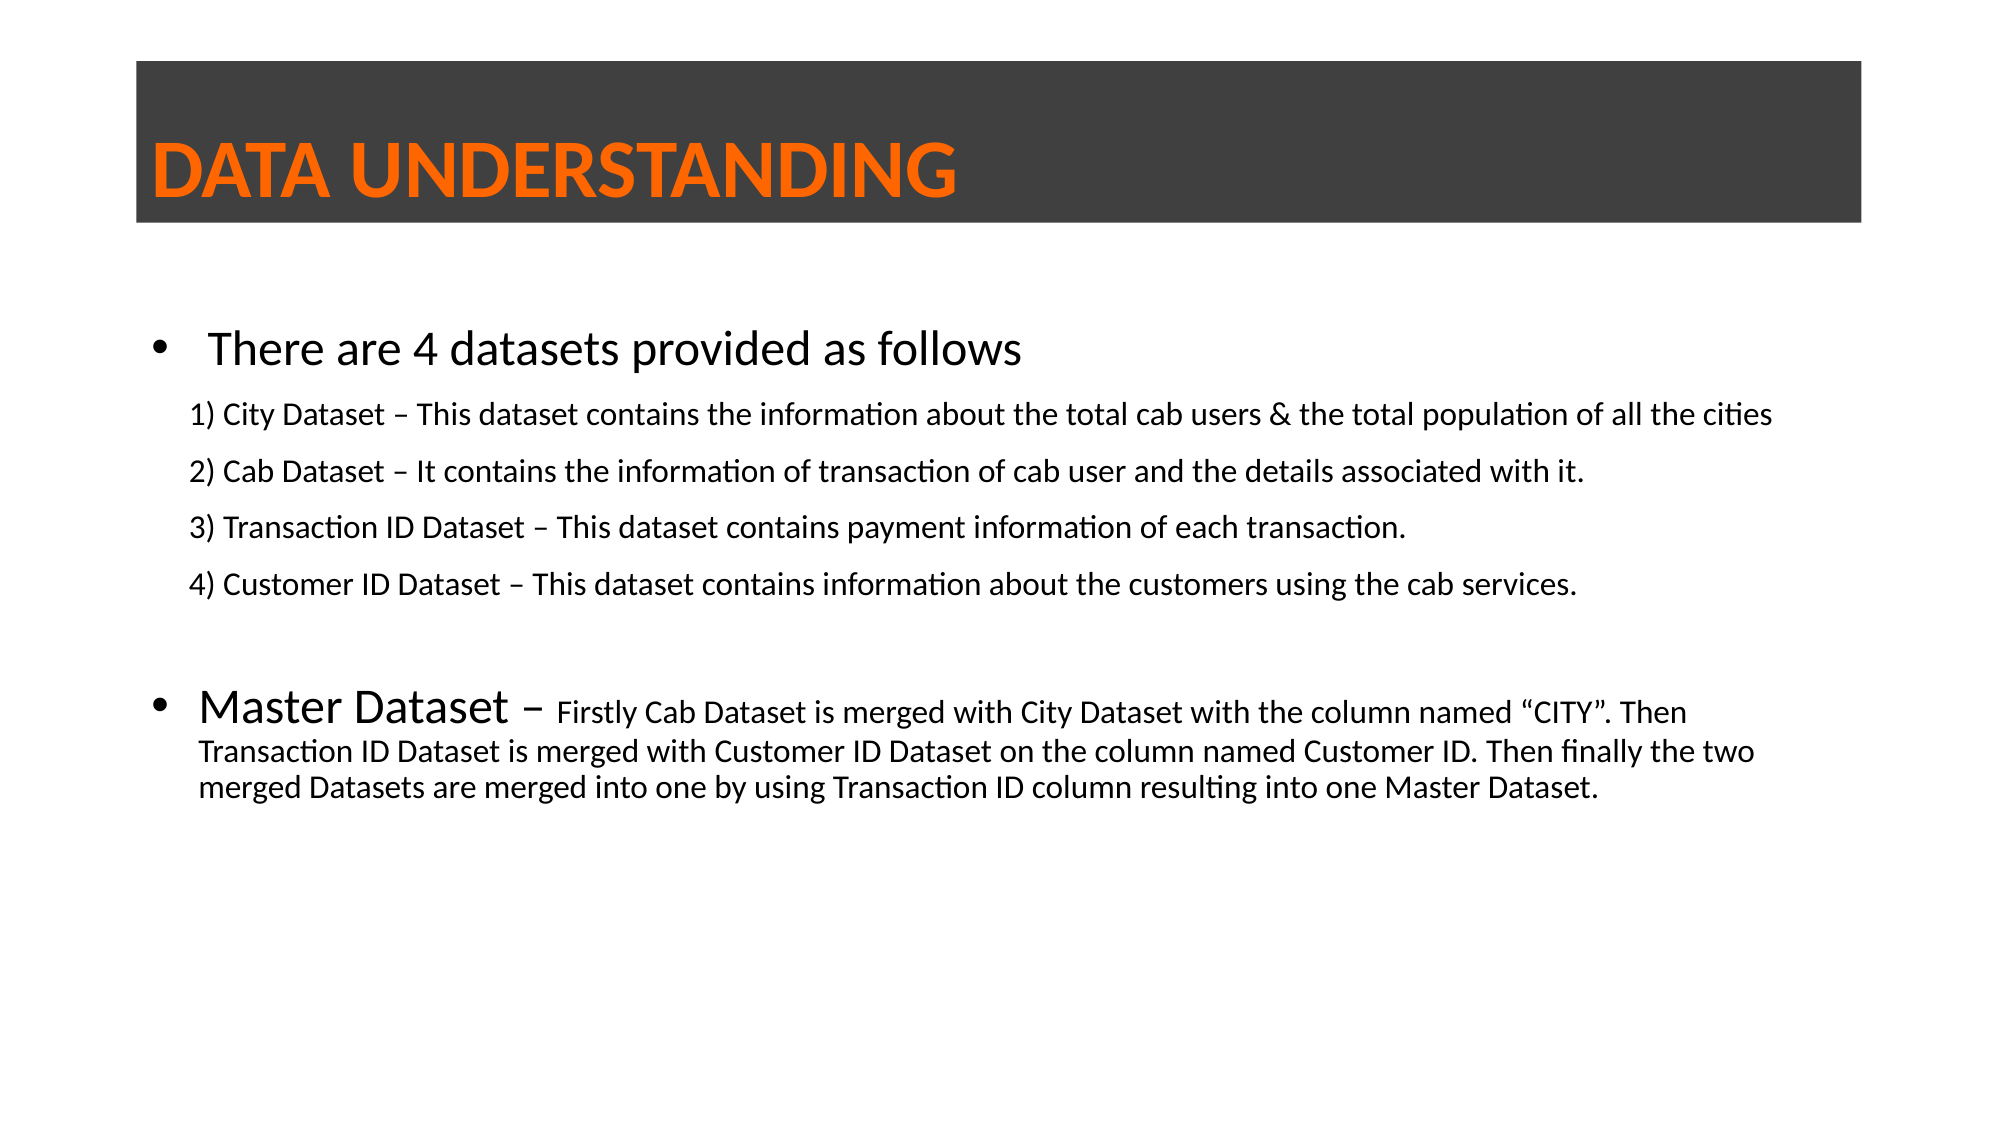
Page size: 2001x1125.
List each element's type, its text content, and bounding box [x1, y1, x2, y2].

title DATA UNDERSTANDING [136, 61, 1862, 223]
list There are 4 datasets provided as follows 1) City Dataset – This dataset contains the information about the total cab users & the total population of all the cities 2) Cab Dataset – It contains the information of transaction of cab user and the details associated with it. 3) Transaction ID Dataset – This dataset contains payment information of each transaction. 4) Customer ID Dataset – This dataset contains information about the customers using the cab services. Master Dataset – Firstly Cab Dataset is merged with City Dataset with the column named “CITY”. Then Transaction ID Dataset is merged with Customer ID Dataset on the column named Customer ID. Then finally the two merged Datasets are merged into one by using Transaction ID column resulting into one Master Dataset. [136, 314, 1862, 999]
